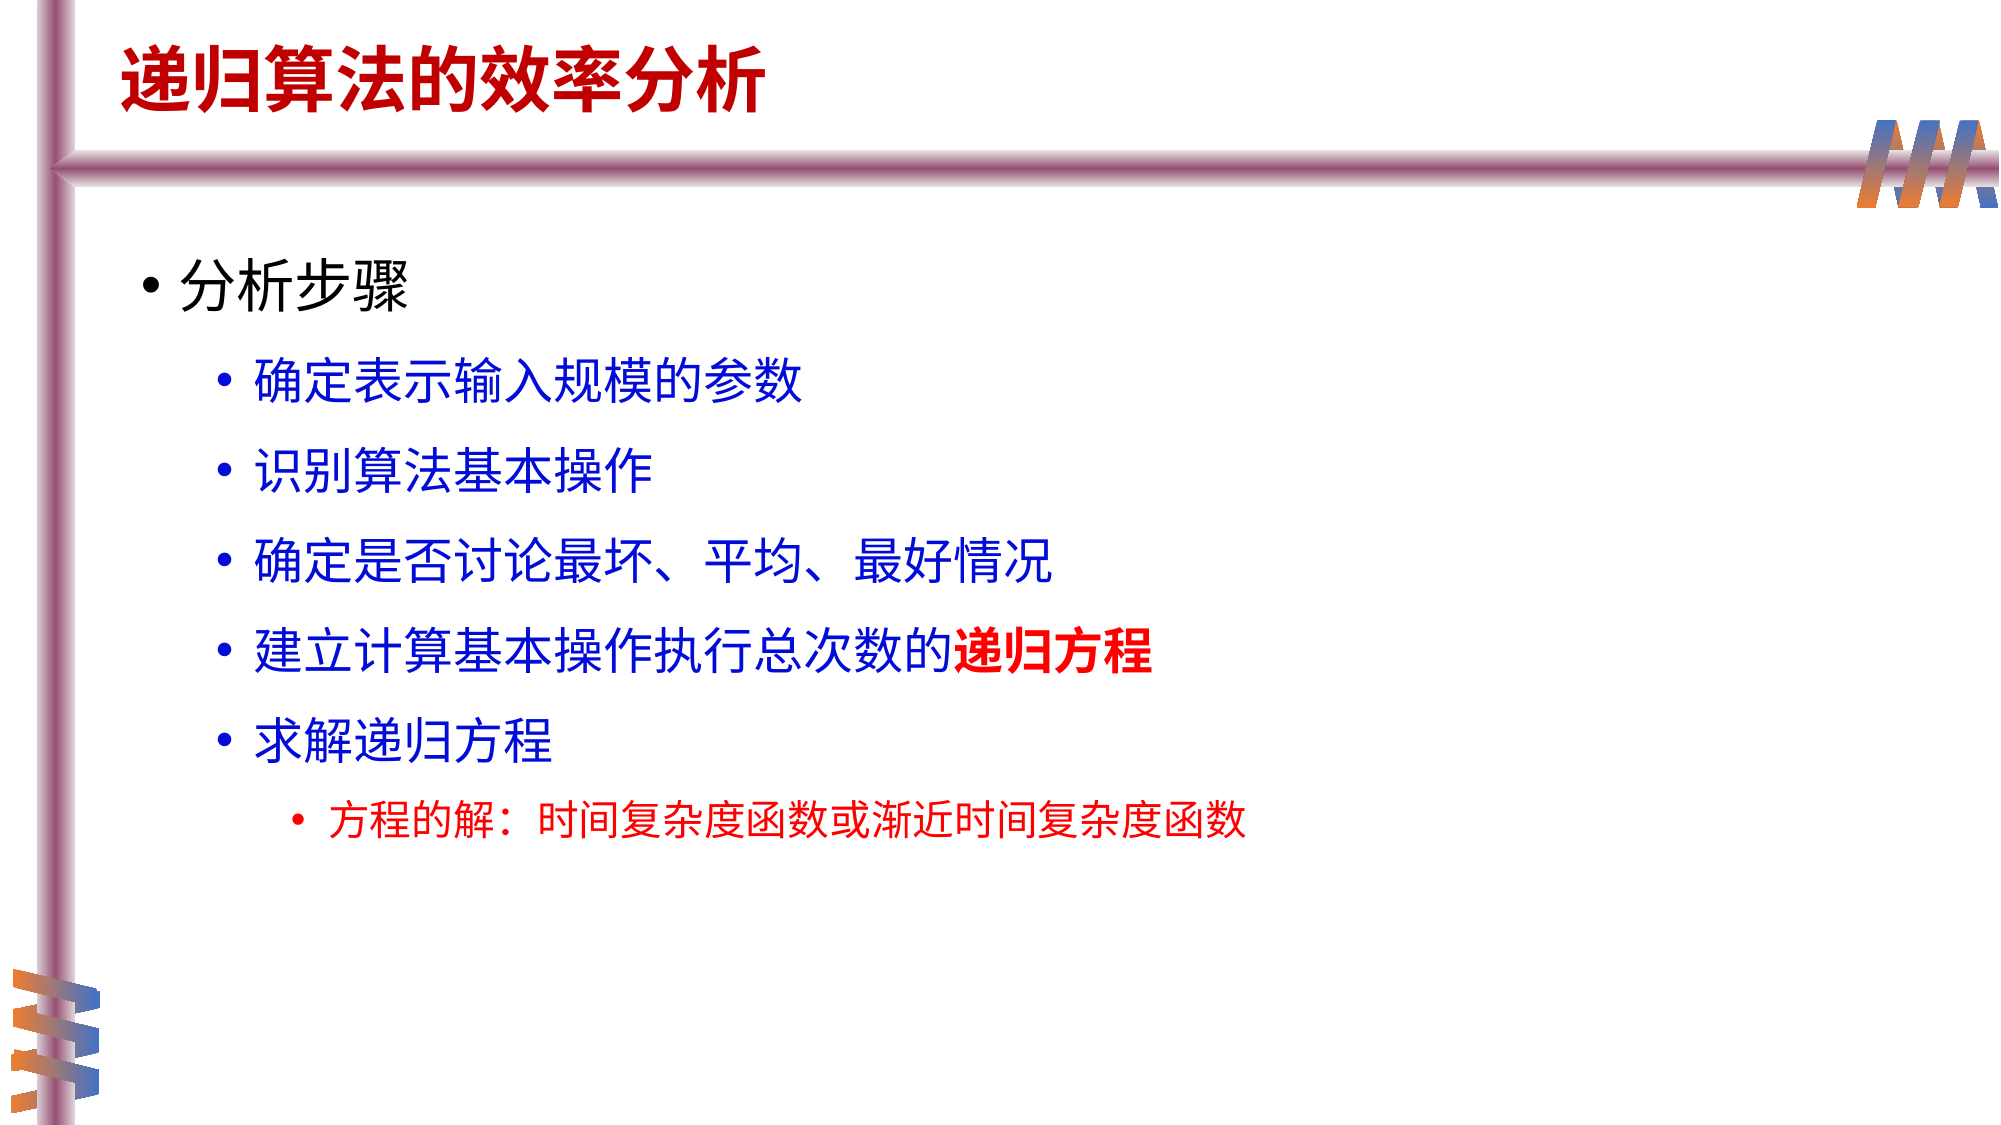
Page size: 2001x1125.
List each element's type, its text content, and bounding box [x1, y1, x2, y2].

title 递归算法的效率分析 [104, 37, 1962, 130]
list 分析步骤 确定表示输入规模的参数 识别算法基本操作 确定是否讨论最坏、平均、最好情况 建立计算基本操作执行总次数的递归方程 求解递归方程 方程的解：时间复杂度函数或渐近时间复杂度函数 [125, 206, 1713, 1012]
